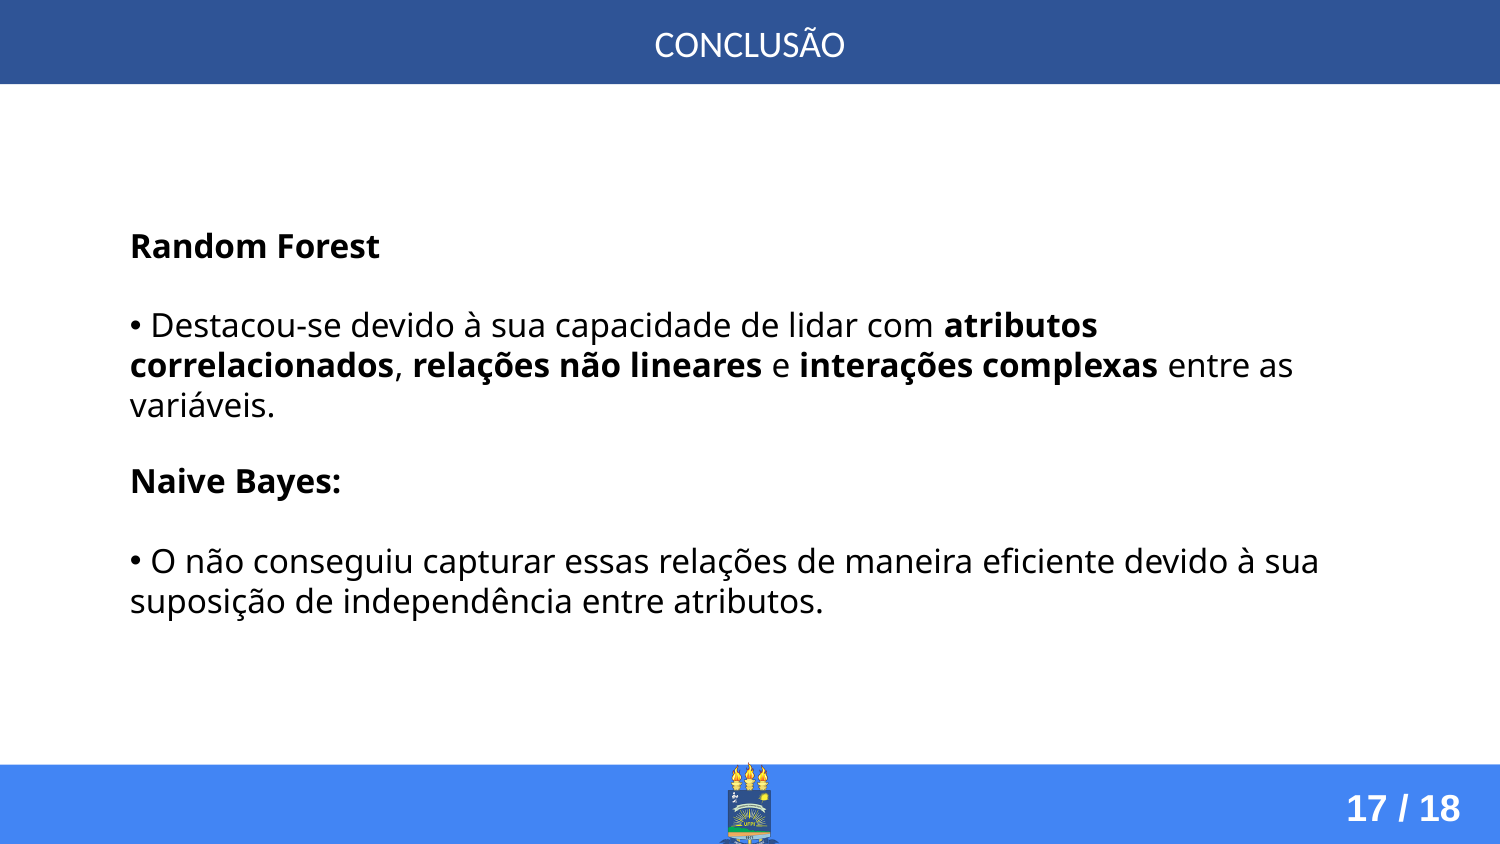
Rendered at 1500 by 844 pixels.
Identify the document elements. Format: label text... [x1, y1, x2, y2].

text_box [0, 0, 1500, 85]
text_box Random Forest Destacou-se devido à sua capacidade de lidar com atributos correlacionados, relações não lineares e interações complexas entre as variáveis. [122, 217, 1332, 412]
picture [715, 762, 785, 844]
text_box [0, 764, 711, 844]
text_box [789, 764, 1500, 844]
text_box Naive Bayes: O não conseguiu capturar essas relações de maneira eficiente devido à sua suposição de independência entre atributos. [122, 412, 1332, 590]
